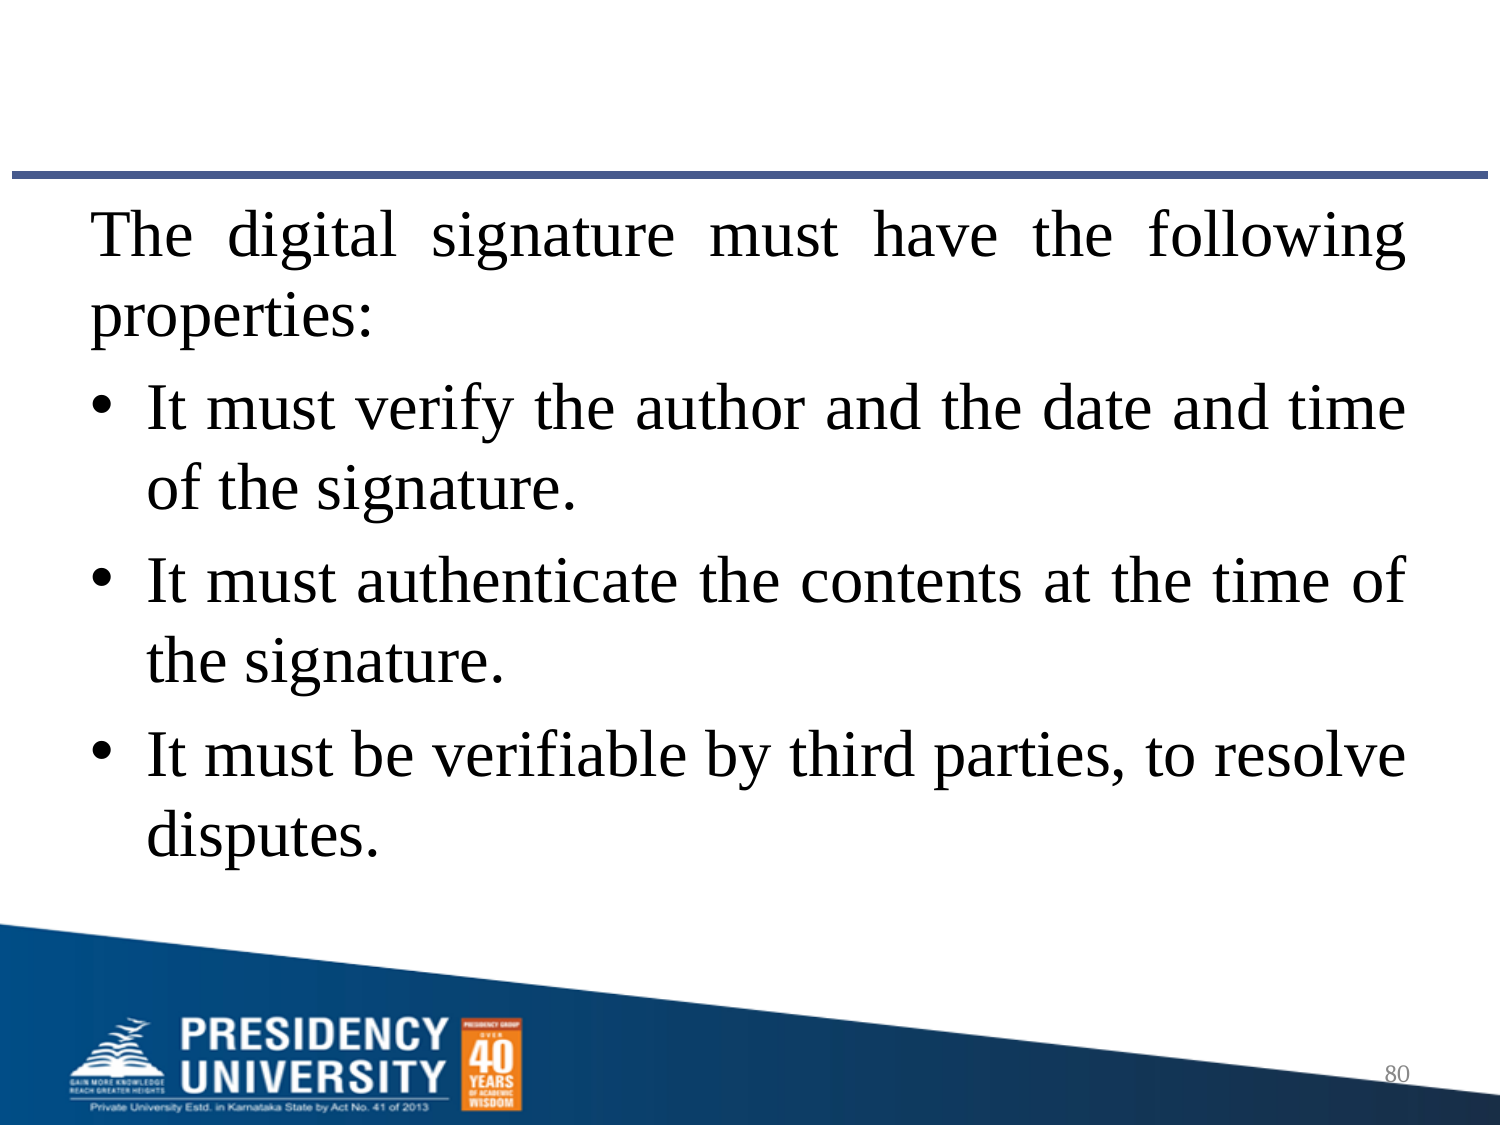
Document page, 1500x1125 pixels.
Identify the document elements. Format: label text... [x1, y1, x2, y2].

slide_number 80 [1074, 1042, 1425, 1103]
picture [0, 921, 1500, 1125]
list The digital signature must have the following properties: It must verify the author and the date and time of the signature. It must authenticate the contents at the time of the signature. It must be verifiable by third parties, to resolve disputes. [75, 182, 1425, 950]
